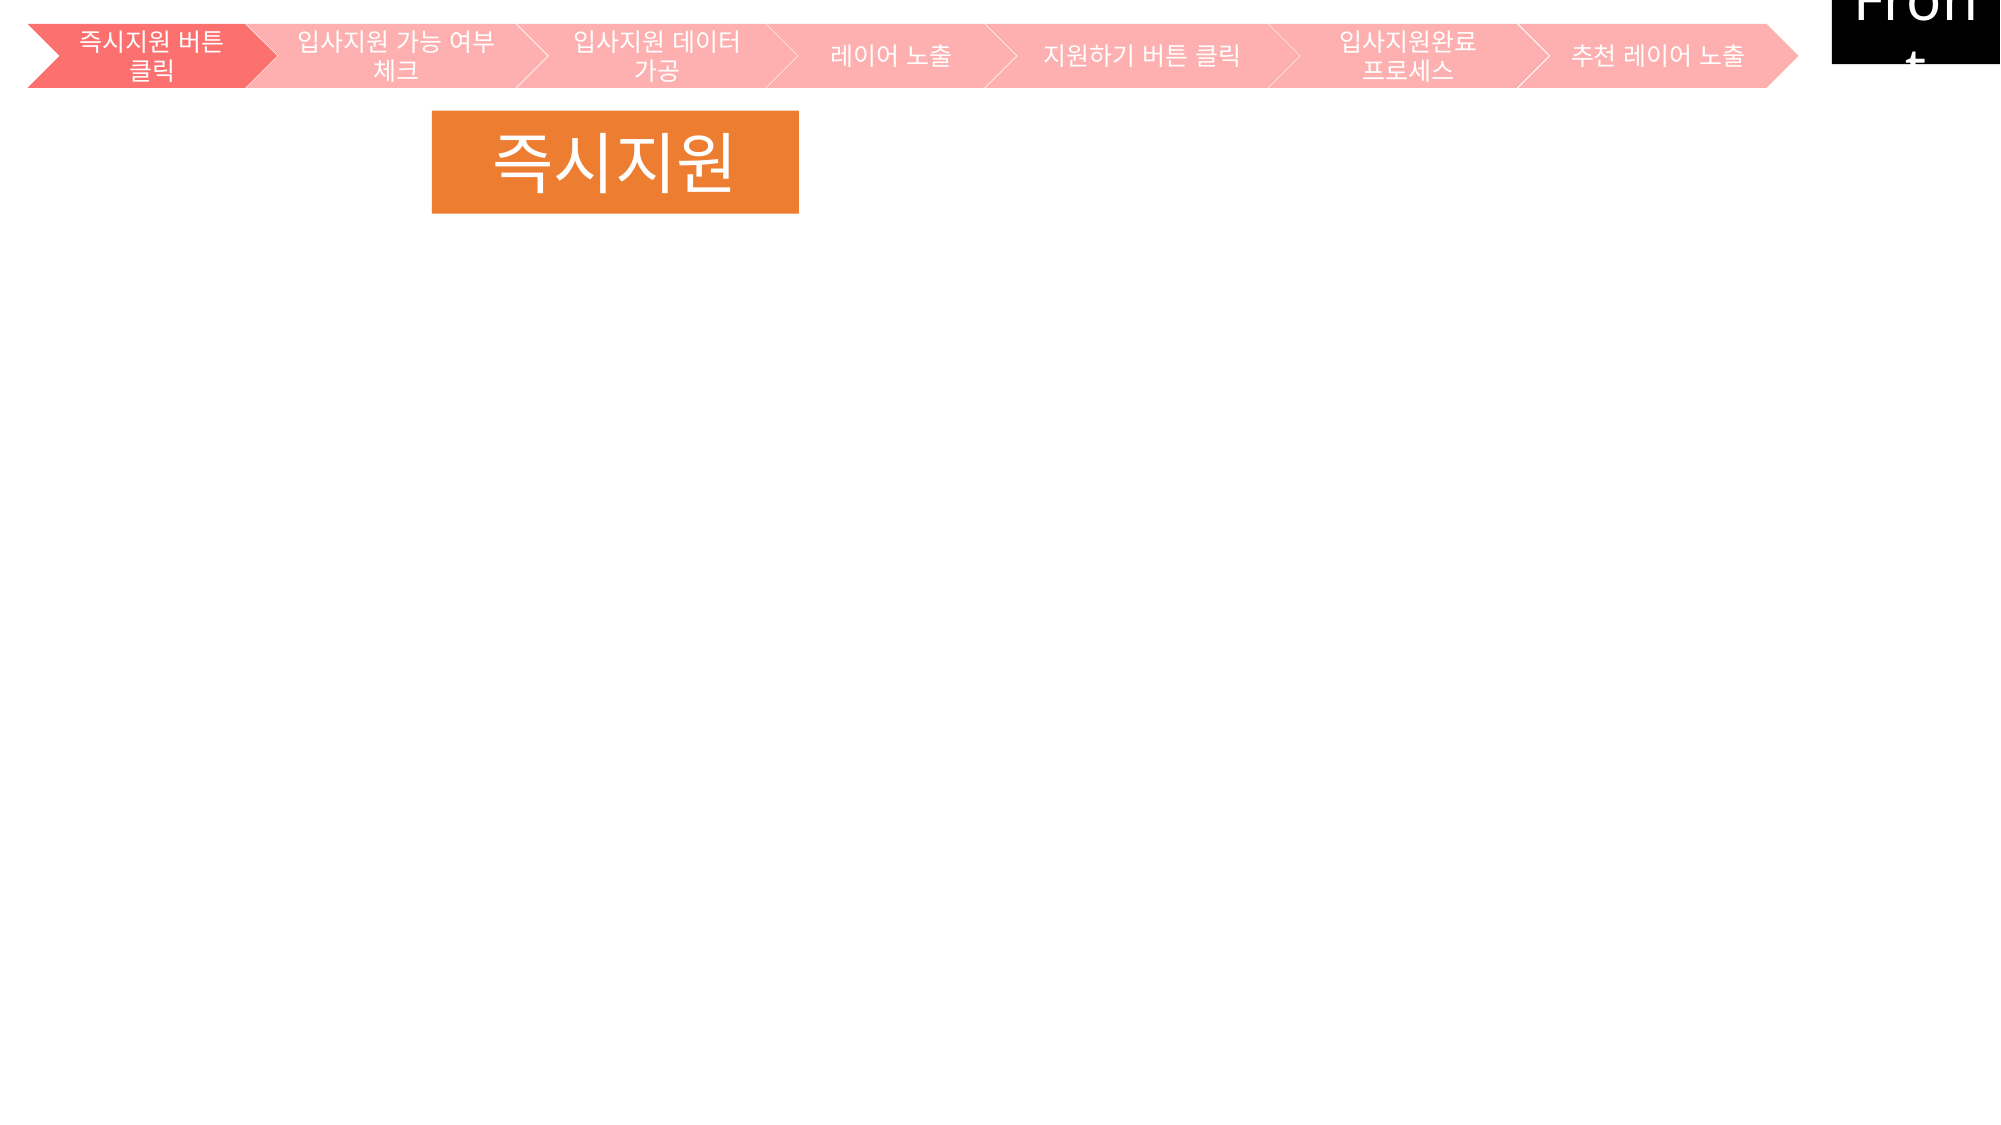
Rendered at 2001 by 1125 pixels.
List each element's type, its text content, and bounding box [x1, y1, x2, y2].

text_box Front [1831, 0, 2000, 65]
text_box 즉시지원 [431, 110, 800, 215]
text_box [27, 23, 1799, 88]
